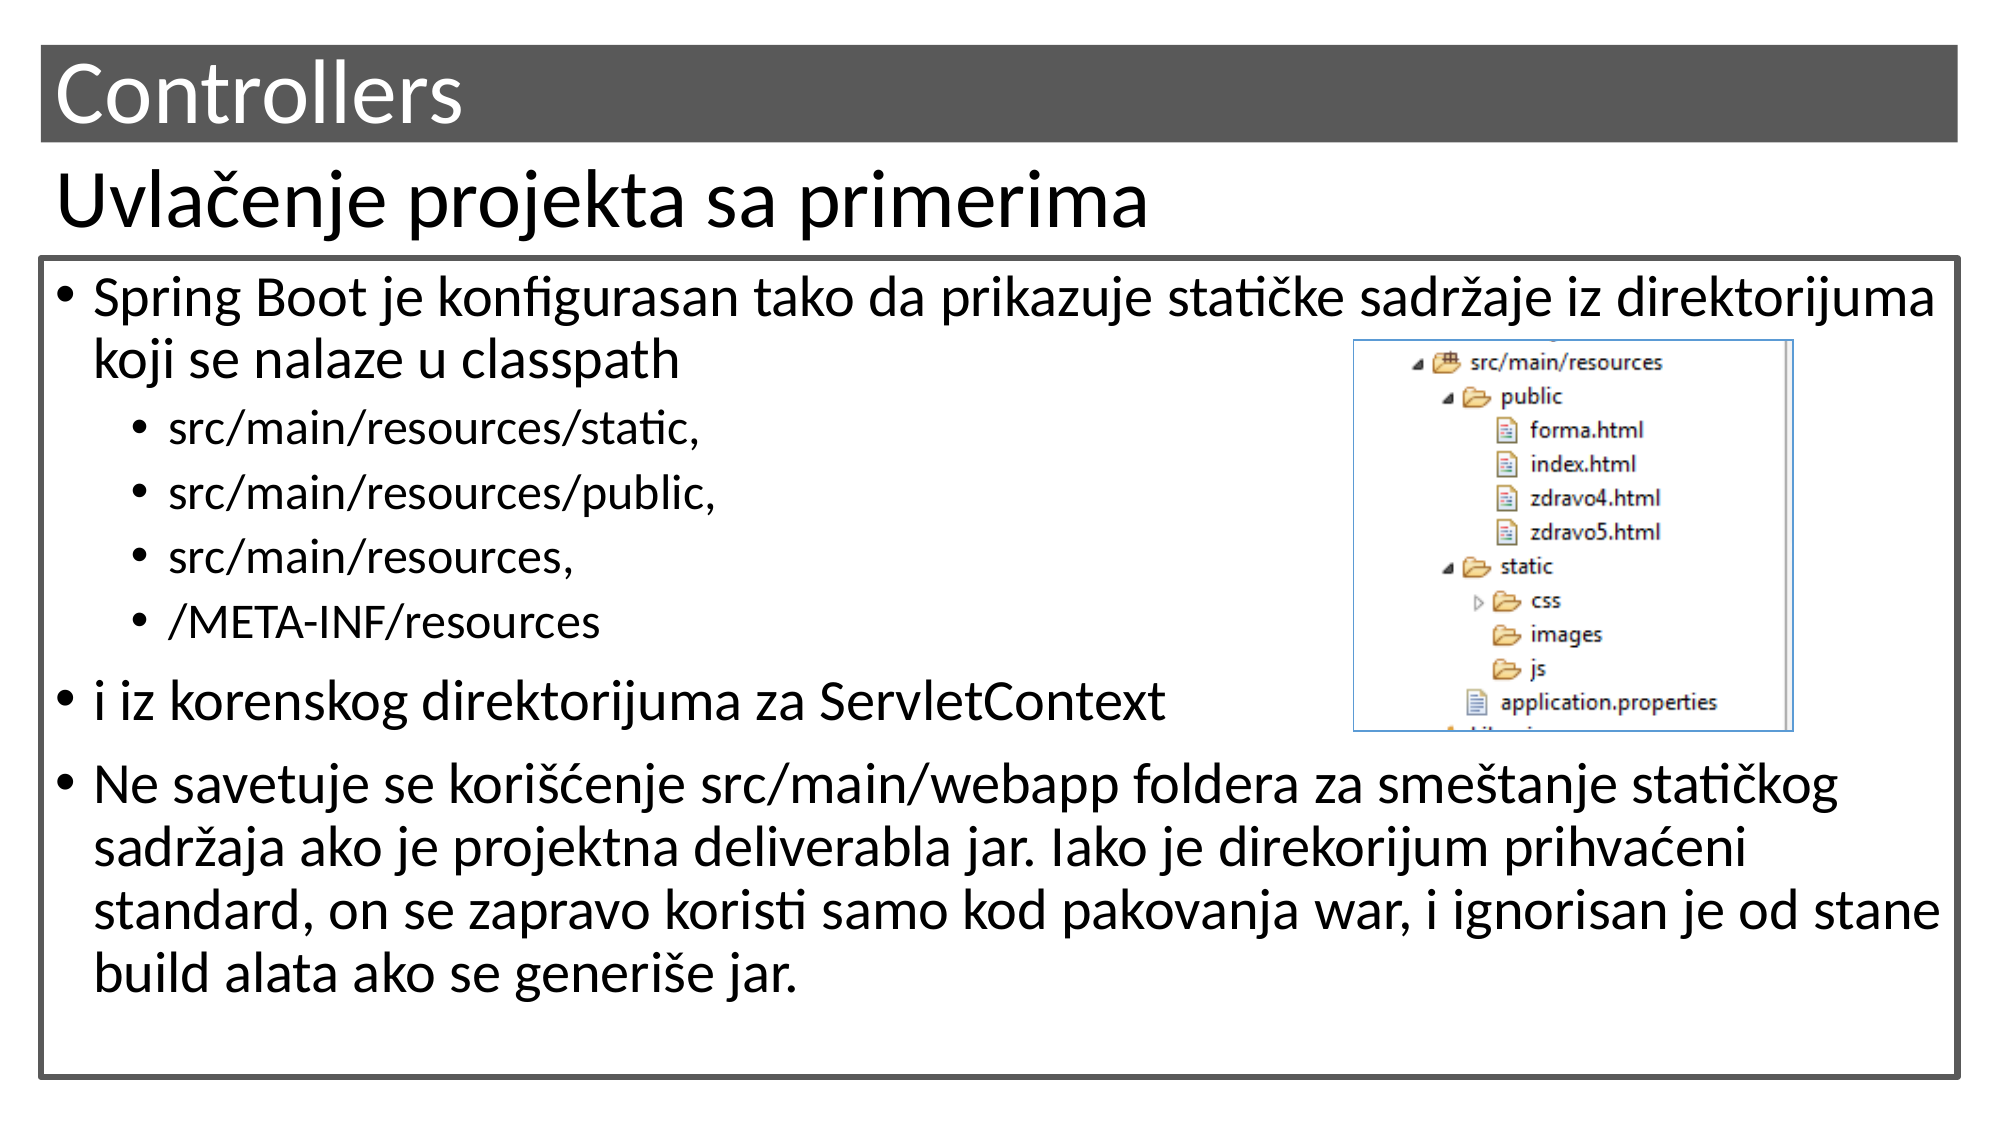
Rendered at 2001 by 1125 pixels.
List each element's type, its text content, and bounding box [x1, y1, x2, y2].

picture [1354, 340, 1793, 731]
title Controllers [40, 44, 1958, 143]
list Spring Boot je konfigurasan tako da prikazuje statičke sadržaje iz direktorijuma koji se nalaze u classpath src/main/resources/static, src/main/resources/public, src/main/resources, /META-INF/resources i iz korenskog direktorijuma za ServletContext Ne savetuje se korišćenje src/main/webapp foldera za smeštanje statičkog sadržaja ako je projektna deliverabla jar. Iako je direkorijum prihvaćeni standard, on se zapravo koristi samo kod pakovanja war, i ignorisan je od stane build alata ako se generiše jar. [40, 258, 1958, 1077]
text_box Uvlačenje projekta sa primerima [40, 157, 1958, 244]
